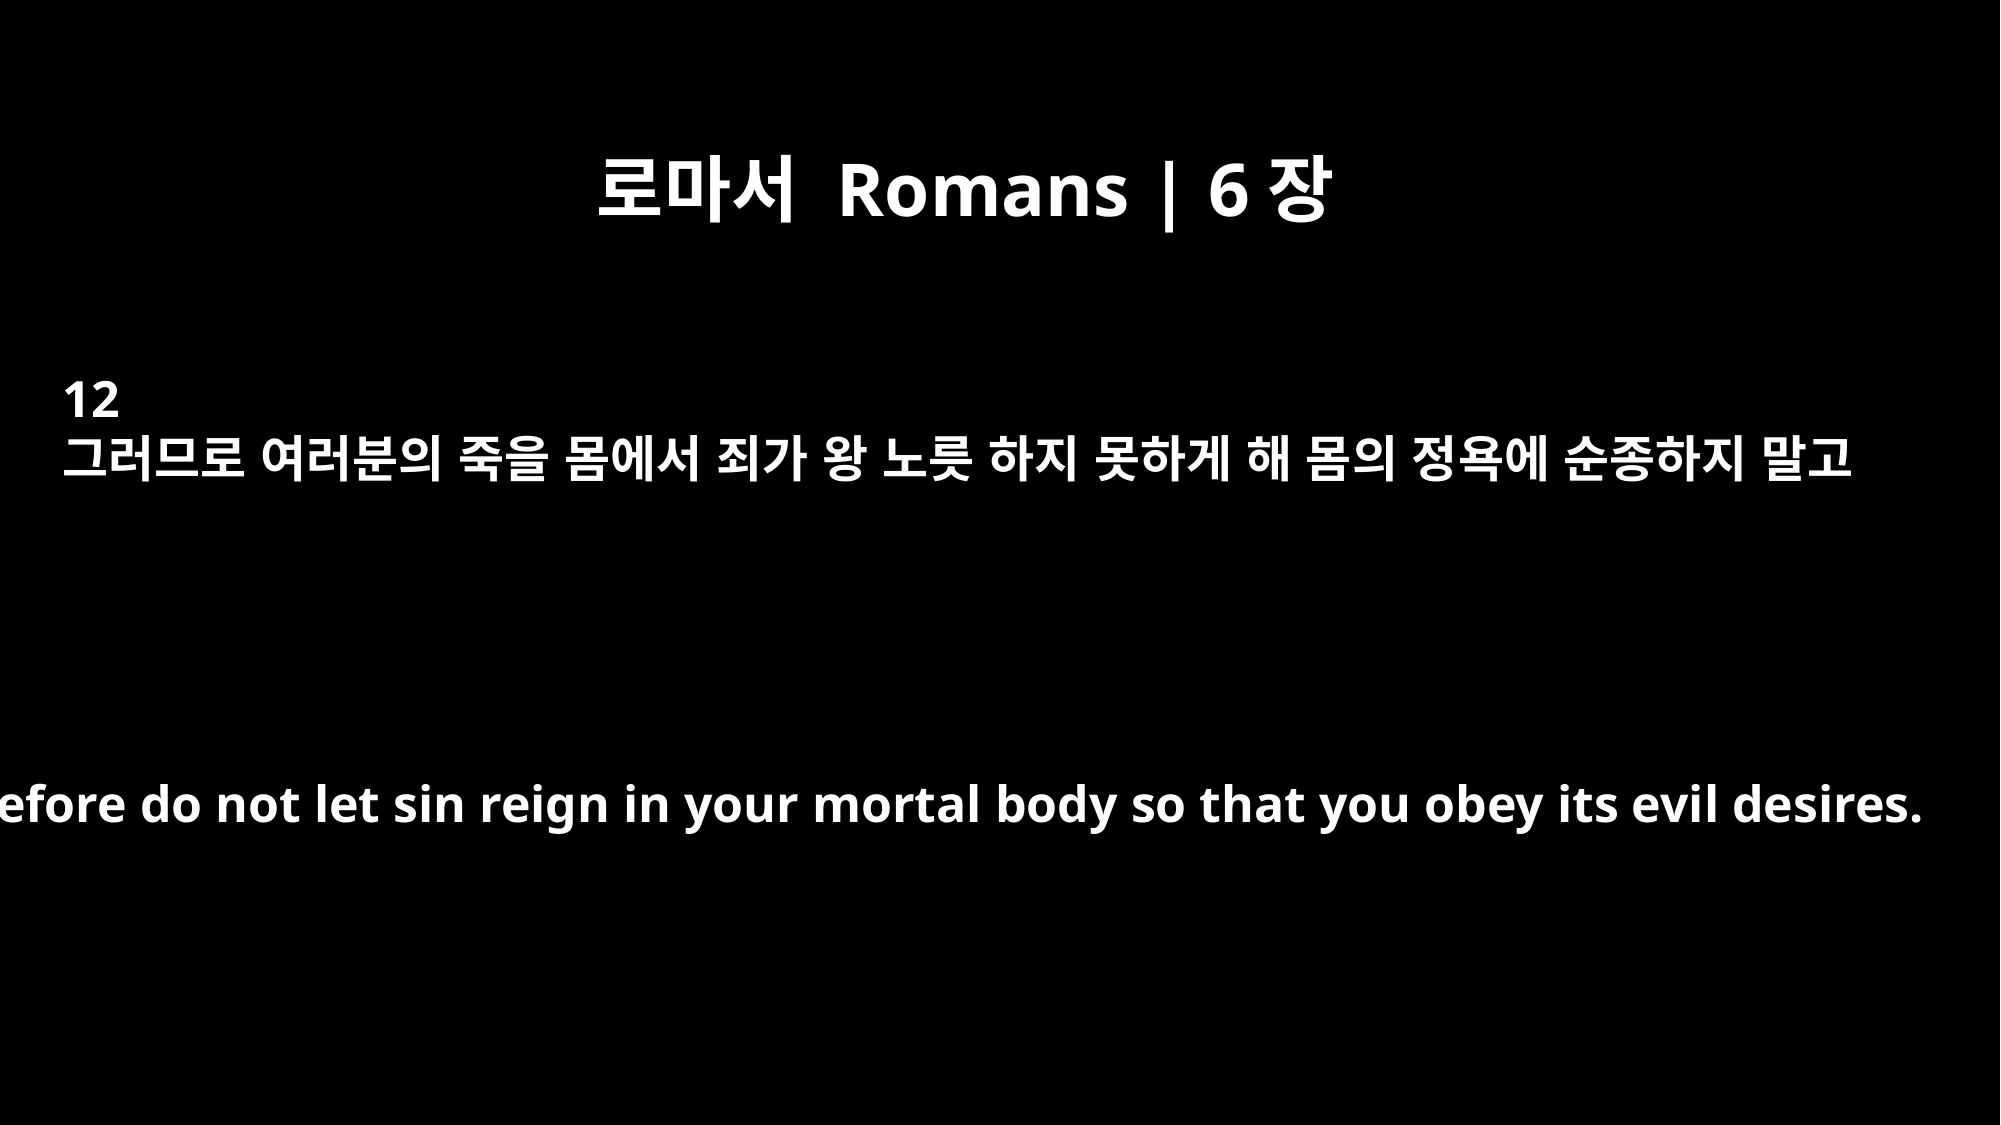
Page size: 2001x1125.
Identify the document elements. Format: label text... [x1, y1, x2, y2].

text_box 12 그러므로 여러분의 죽을 몸에서 죄가 왕 노릇 하지 못하게 해 몸의 정욕에 순종하지 말고 [47, 359, 1870, 495]
text_box 로마서 Romans | 6장 [582, 136, 1350, 239]
text_box Therefore do not let sin reign in your mortal body so that you obey its evil desires. [0, 764, 1940, 840]
